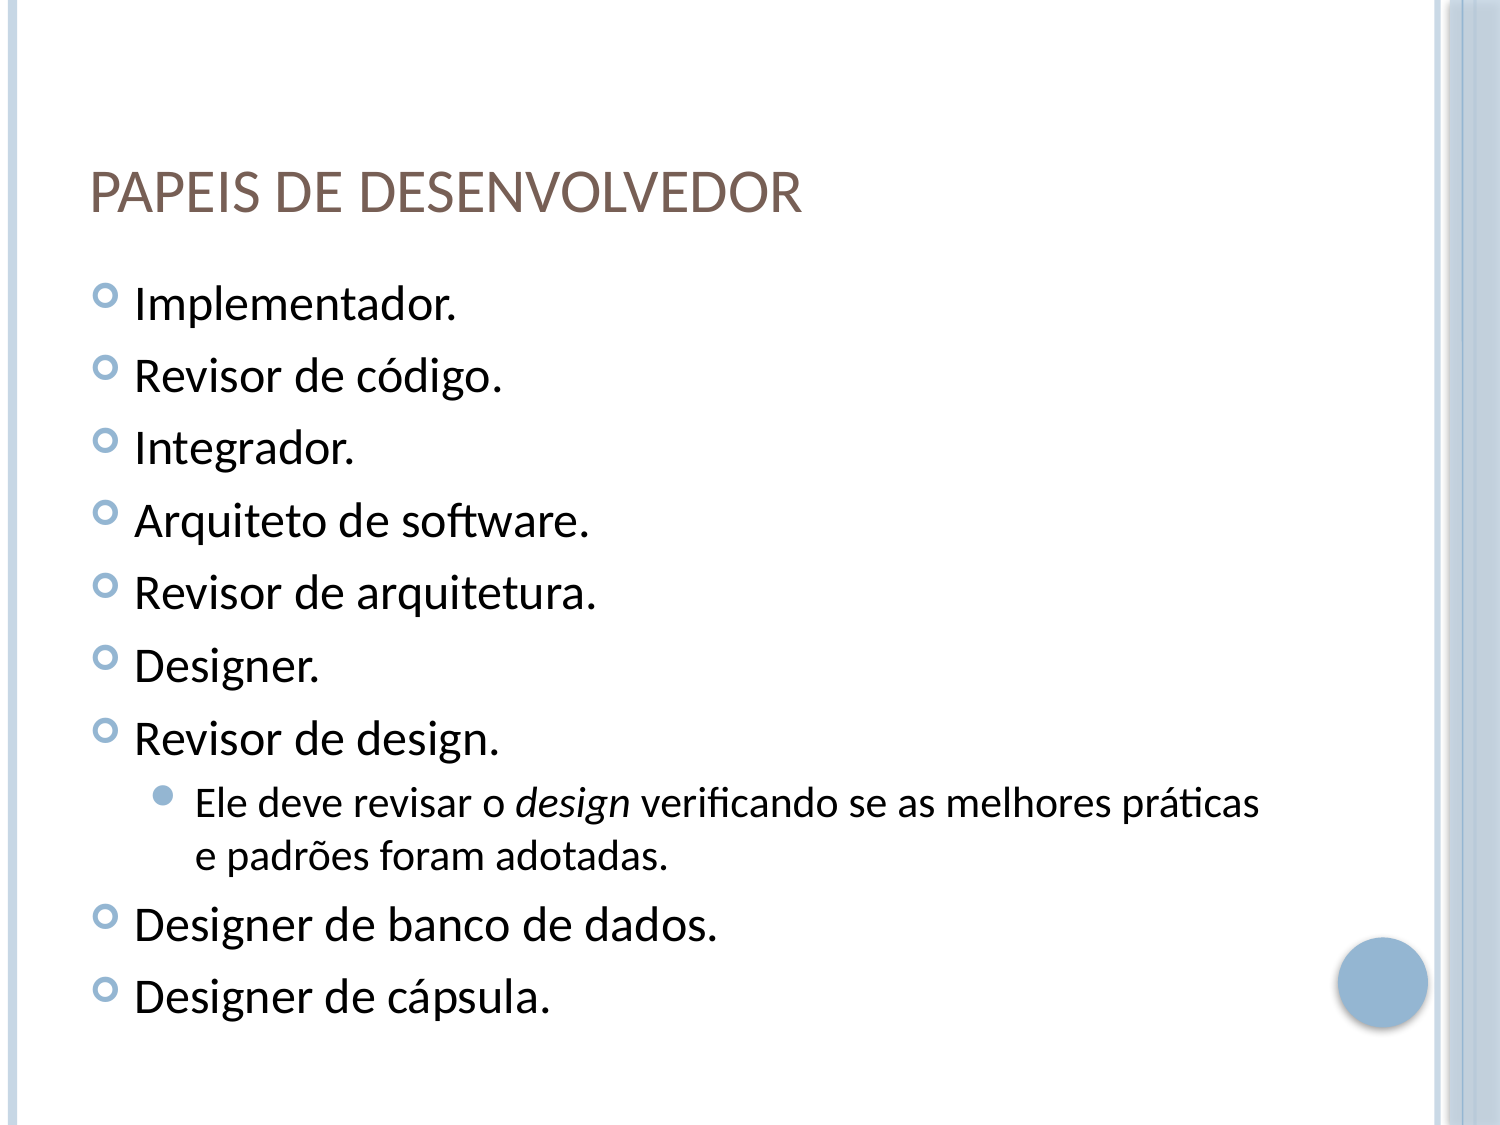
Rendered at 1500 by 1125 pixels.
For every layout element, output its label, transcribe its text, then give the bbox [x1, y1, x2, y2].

list Implementador. Revisor de código. Integrador. Arquiteto de software. Revisor de arquitetura. Designer. Revisor de design. Ele deve revisar o design verificando se as melhores práticas e padrões foram adotadas. Designer de banco de dados. Designer de cápsula. [75, 262, 1300, 1062]
title Papeis de desenvolvedor [75, 45, 1300, 233]
